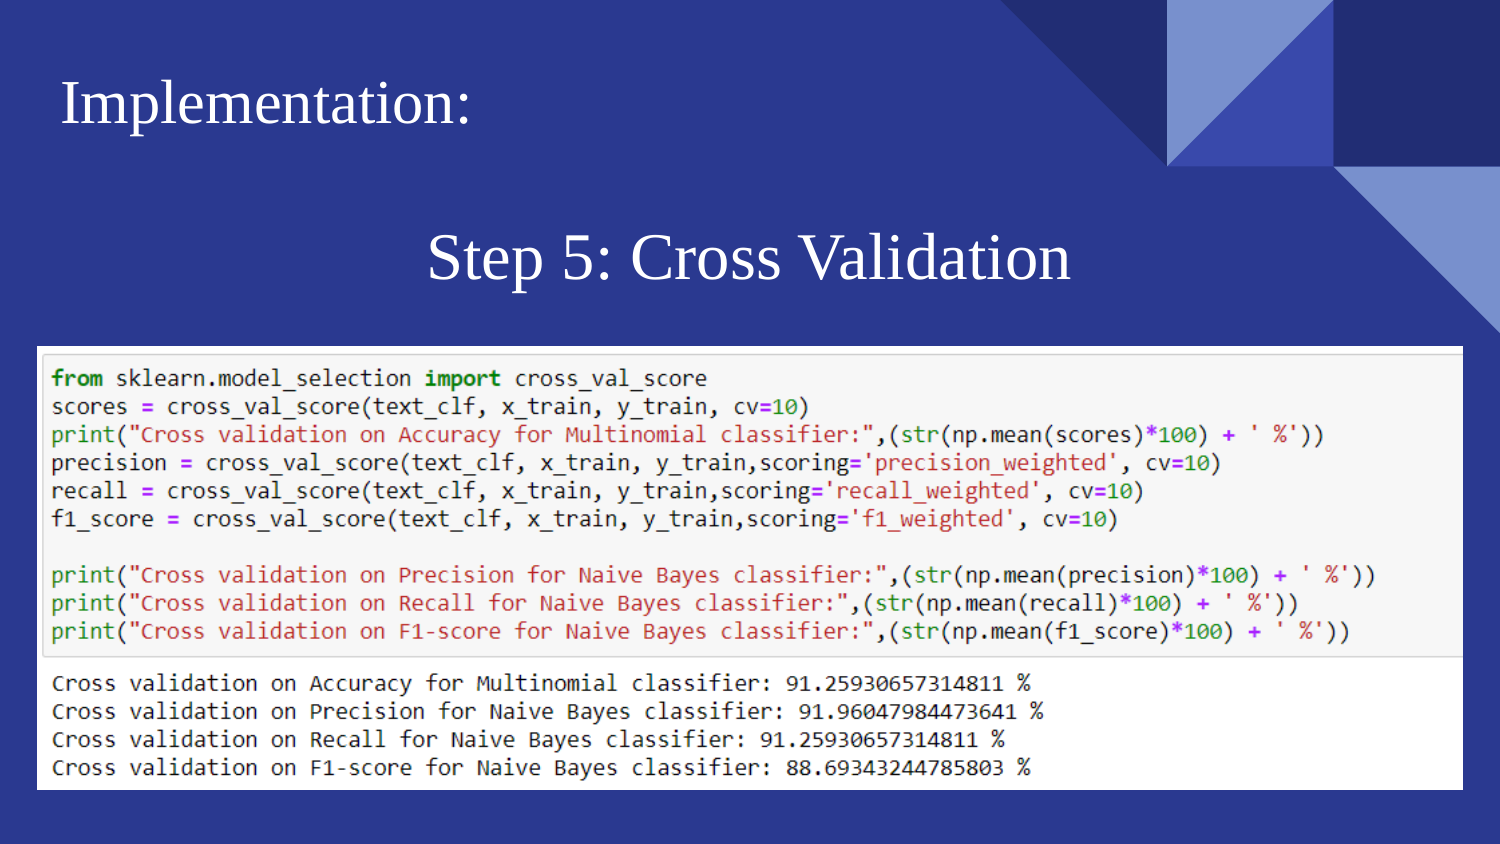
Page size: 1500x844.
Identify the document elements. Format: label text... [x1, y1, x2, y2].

picture [37, 345, 1463, 791]
text_box Step 5: Cross Validation [121, 197, 1379, 344]
title Implementation: [45, 29, 1394, 168]
